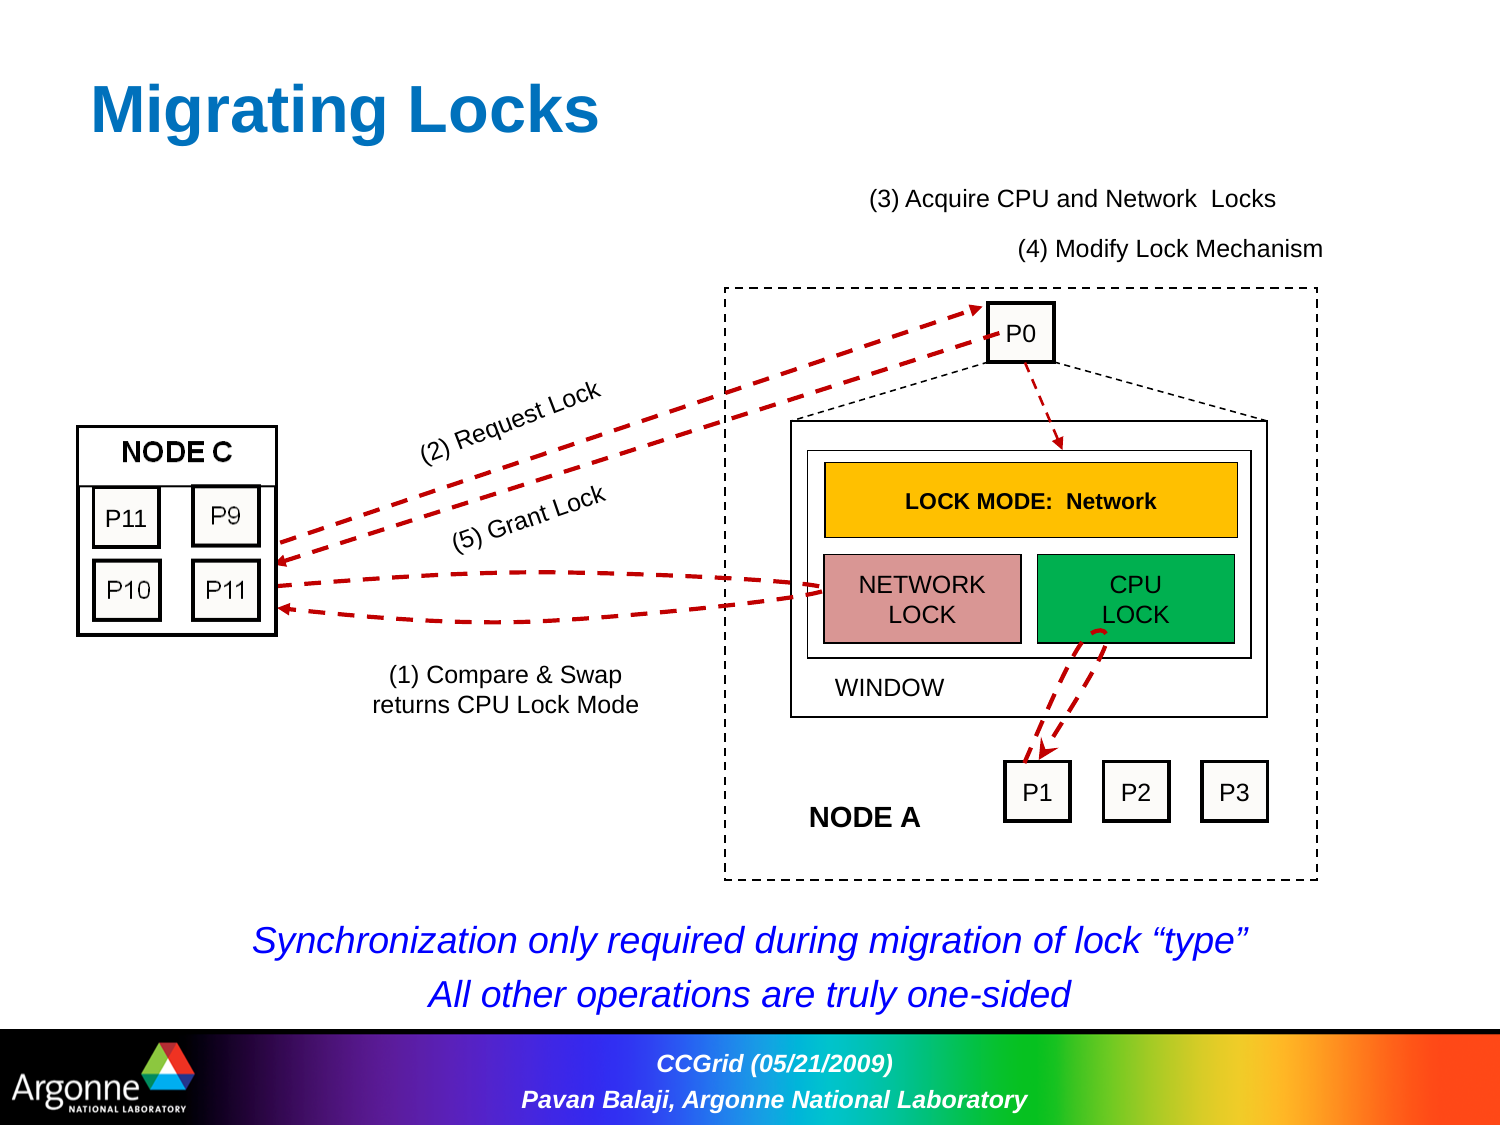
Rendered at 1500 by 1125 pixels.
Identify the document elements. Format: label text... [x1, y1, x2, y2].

picture [0, 1029, 1500, 1125]
text_box LOCK MODE: Network [825, 462, 1238, 538]
picture [74, 424, 279, 639]
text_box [999, 387, 1088, 426]
text_box [282, 554, 291, 567]
text_box P1 [1004, 761, 1071, 821]
text_box (2) Request Lock [340, 337, 678, 504]
text_box [1025, 630, 1108, 762]
text_box P0 [988, 302, 1054, 362]
text_box (5) Grant Lock [383, 448, 672, 586]
text_box P3 [1201, 761, 1268, 821]
text_box (1) Compare & Swap returns CPU Lock Mode [351, 650, 661, 726]
text_box (3) Acquire CPU and Network Locks [774, 174, 1372, 221]
text_box [282, 572, 827, 623]
text_box NODE A [758, 791, 972, 842]
text_box [725, 288, 1317, 880]
text_box P2 [1103, 761, 1169, 821]
text_box Synchronization only required during migration of lock “type” All other operations are truly one-sided [37, 899, 1463, 1023]
text_box (4) Modify Lock Mechanism [924, 224, 1417, 271]
text_box [968, 304, 983, 317]
footer CCGrid (05/21/2009) Pavan Balaji, Argonne National Laboratory [487, 1034, 1063, 1113]
title Migrating Locks [74, 24, 1426, 188]
text_box [791, 421, 1268, 718]
text_box WINDOW [791, 663, 989, 710]
